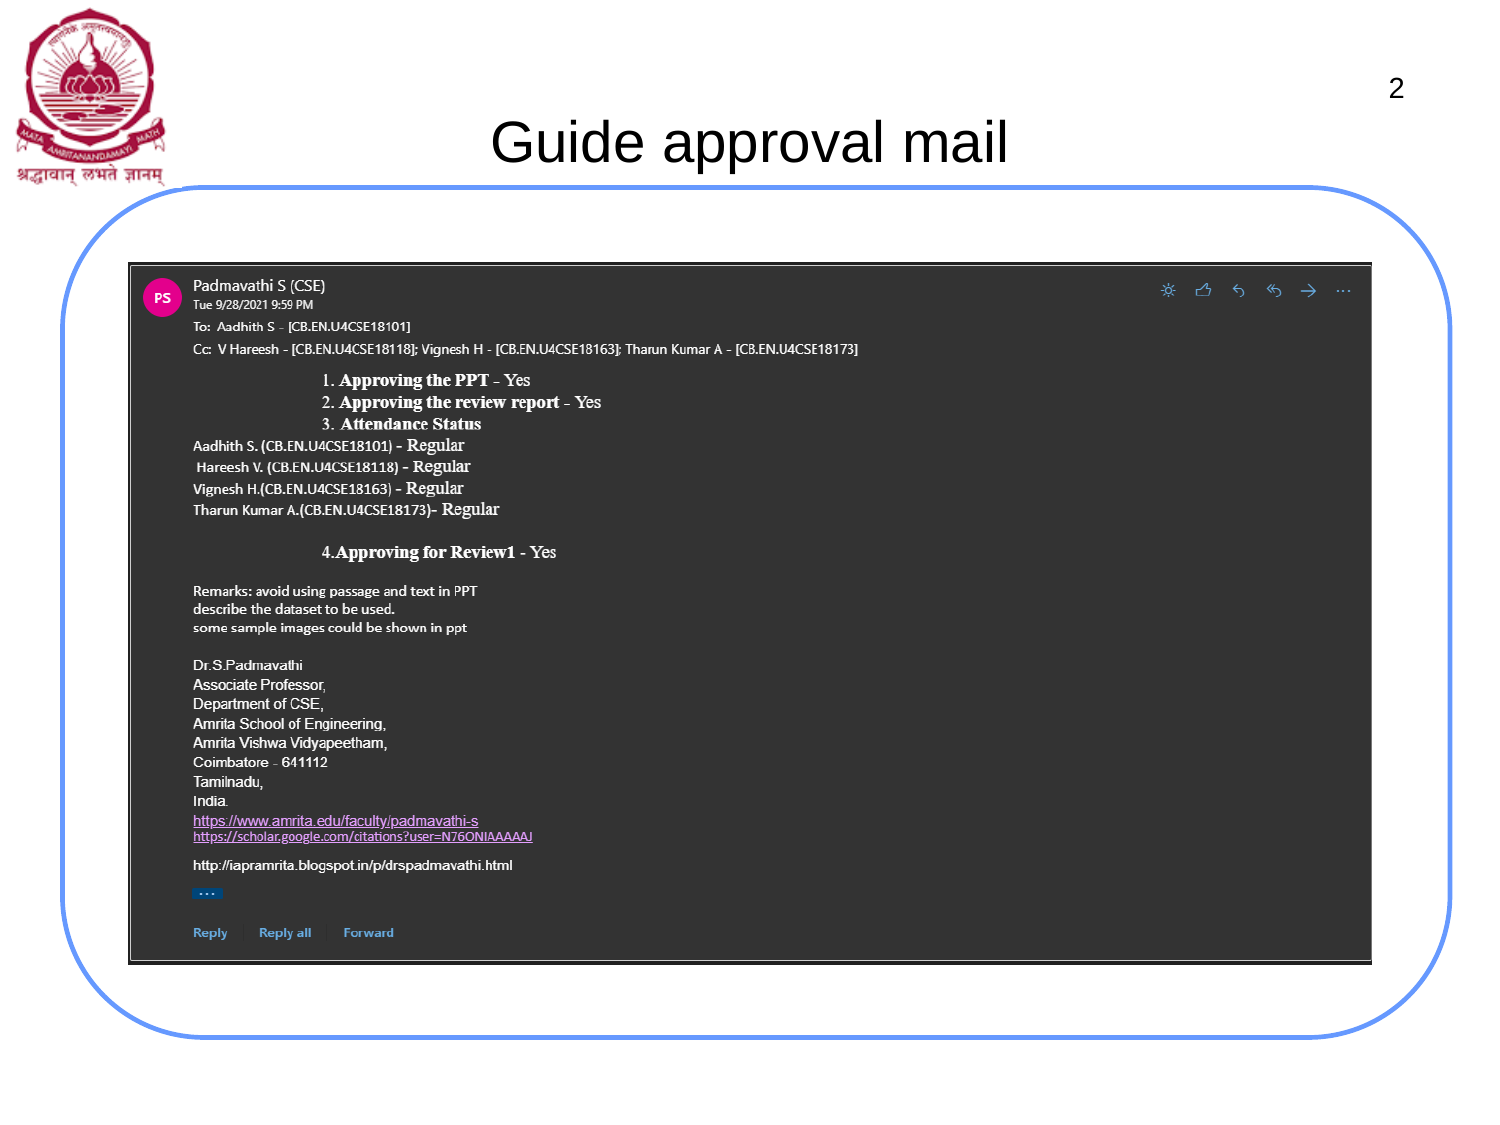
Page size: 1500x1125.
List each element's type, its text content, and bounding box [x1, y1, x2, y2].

slide_number 2 [1378, 61, 1413, 111]
title Guide approval mail [74, 14, 1426, 263]
picture [128, 262, 1372, 965]
picture [0, 6, 182, 188]
